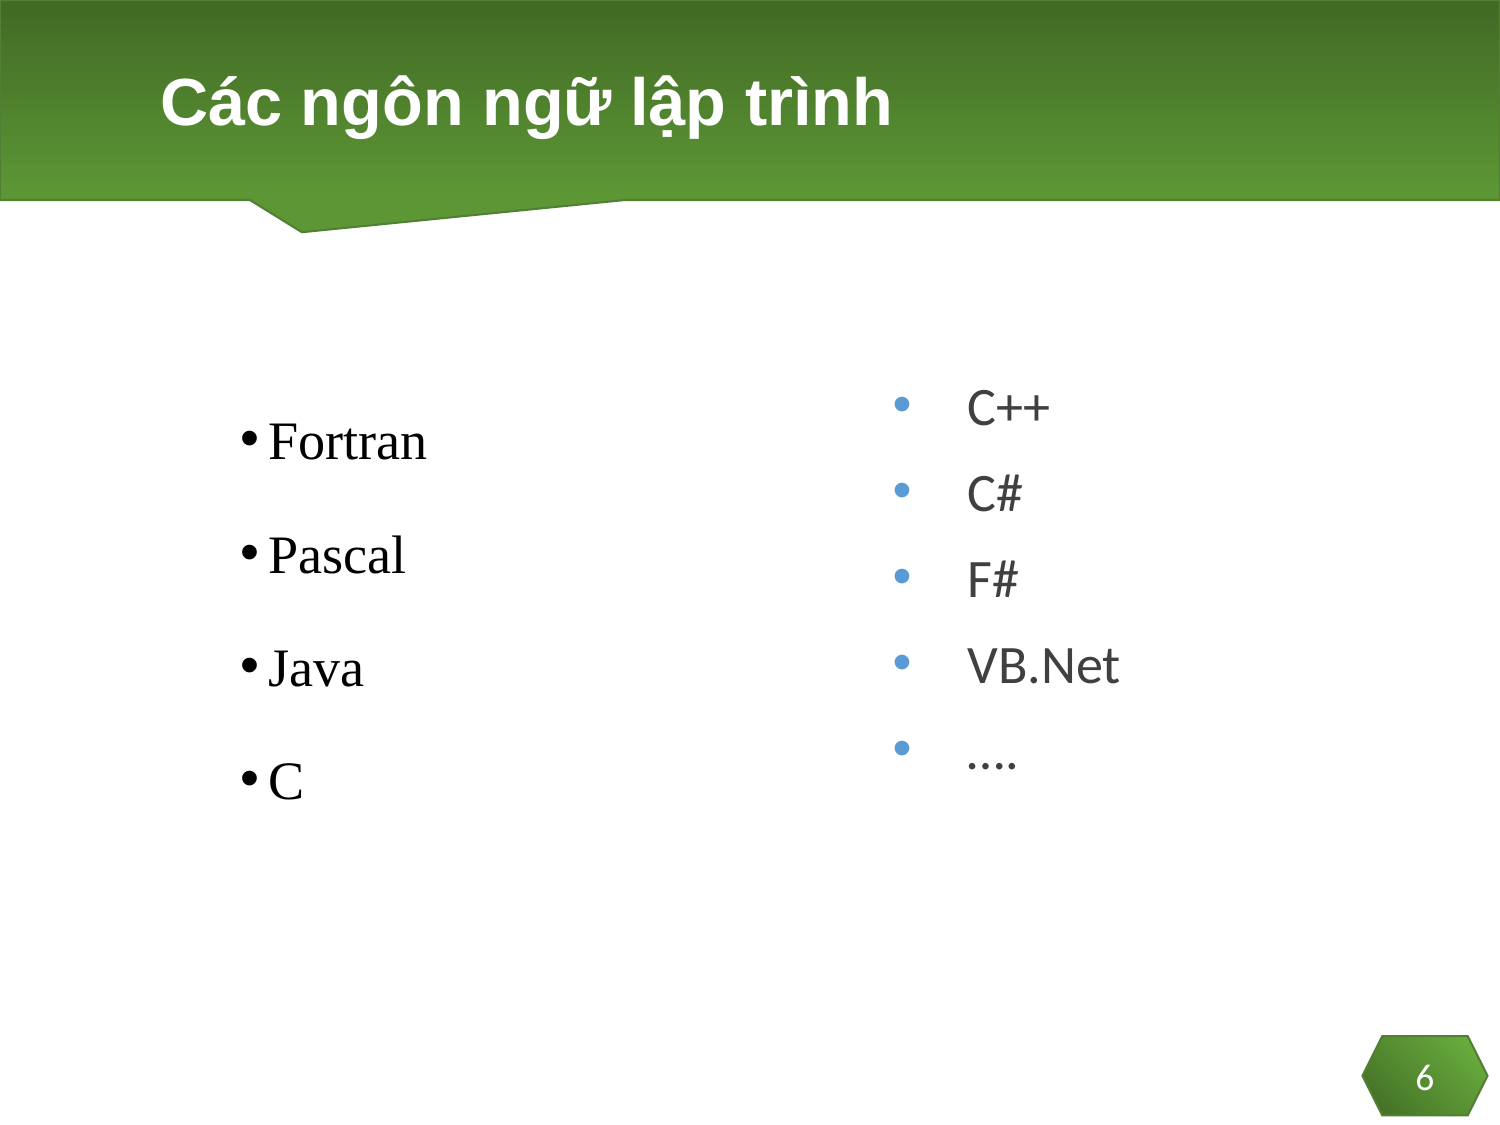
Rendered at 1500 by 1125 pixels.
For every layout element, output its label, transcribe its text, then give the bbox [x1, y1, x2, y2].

text_box C++ C# F# VB.Net …. [881, 365, 1285, 878]
list Fortran Pascal Java C [225, 365, 741, 878]
title Các ngôn ngữ lập trình [145, 24, 1336, 183]
